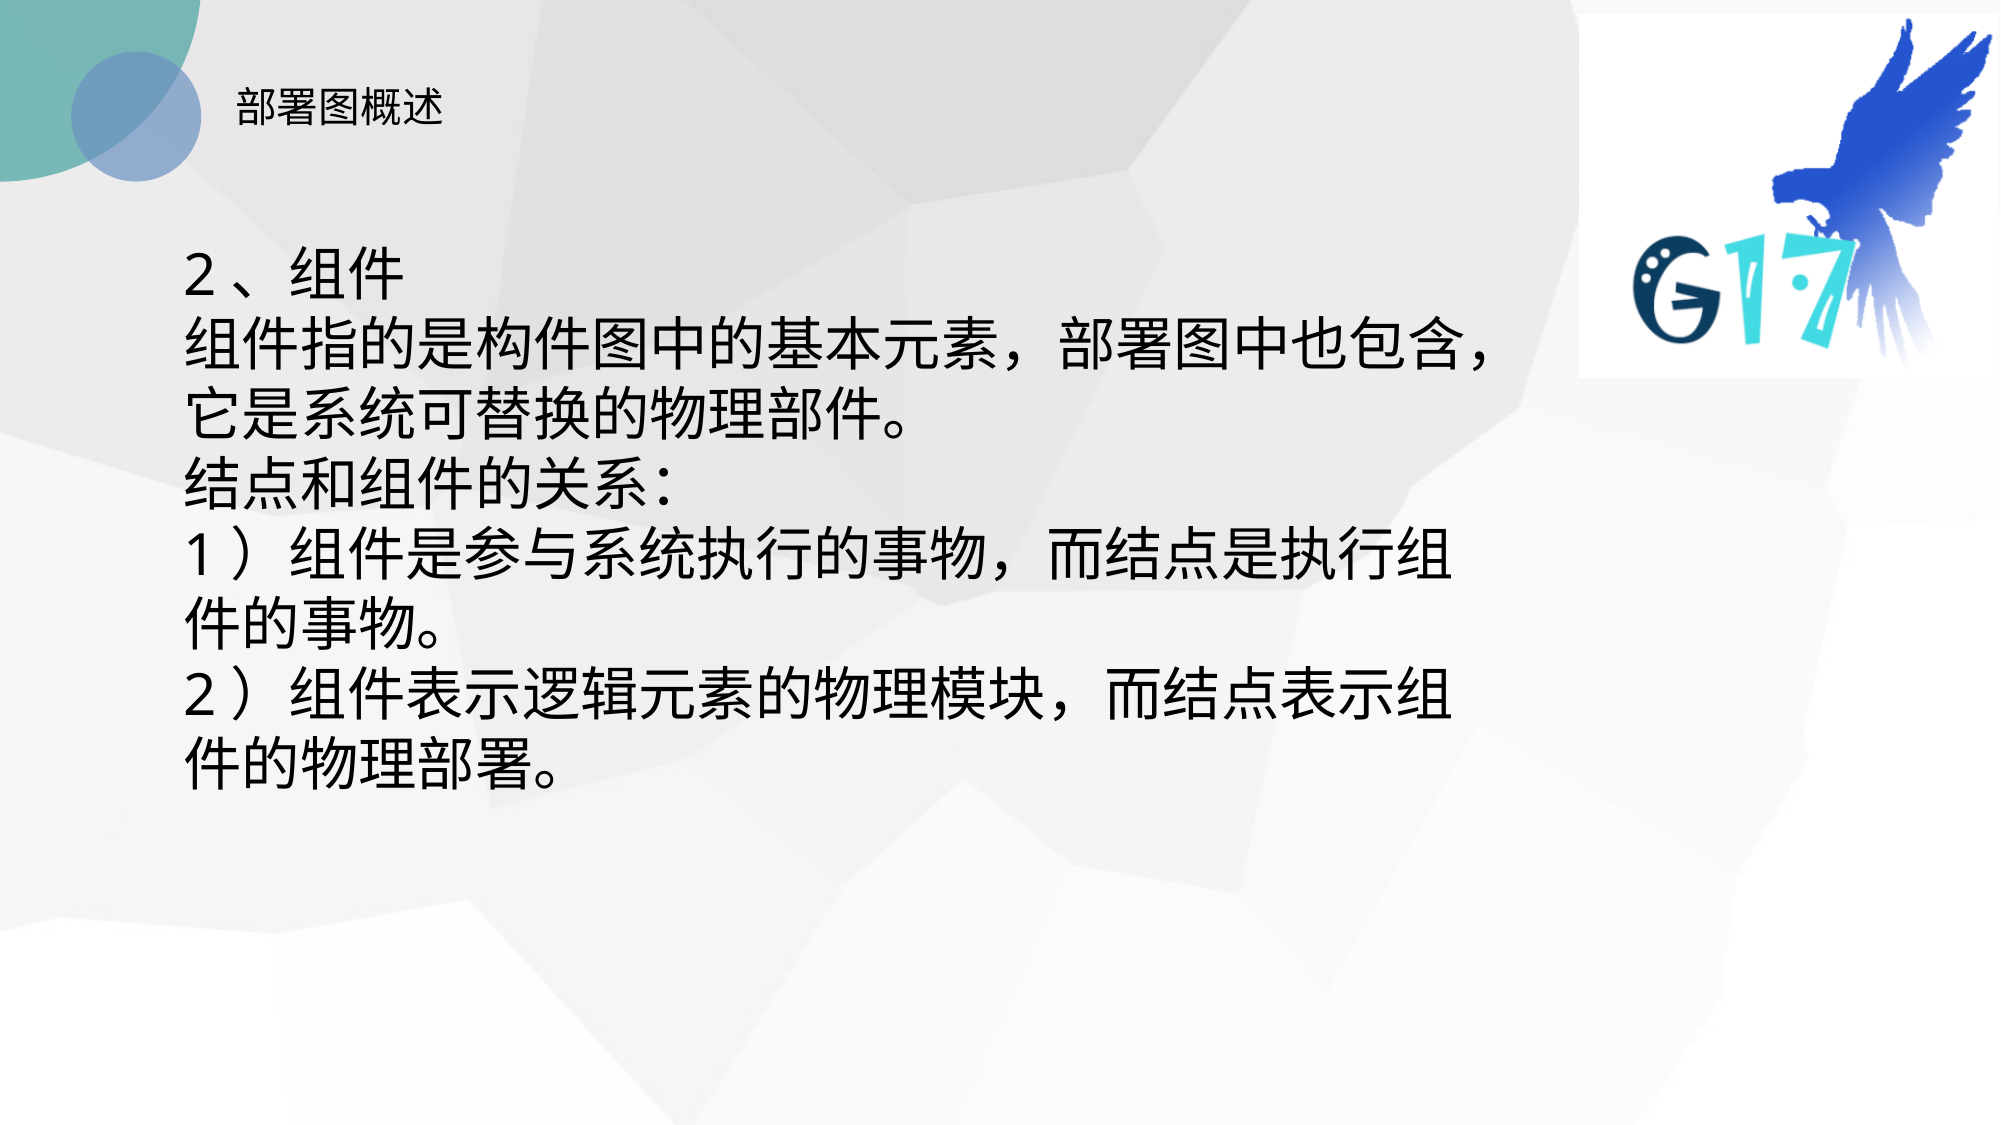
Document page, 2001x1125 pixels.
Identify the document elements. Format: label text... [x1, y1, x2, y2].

picture [0, 0, 2001, 1125]
text_box [0, 0, 202, 183]
text_box 2、组件 组件指的是构件图中的基本元素，部署图中也包含，它是系统可替换的物理部件。 结点和组件的关系： 1）组件是参与系统执行的事物，而结点是执行组件的事物。 2）组件表示逻辑元素的物理模块，而结点表示组件的物理部署。 [168, 229, 1519, 1005]
text_box [135, 200, 1136, 710]
text_box 部署图概述 [220, 73, 459, 189]
text_box [70, 50, 203, 183]
